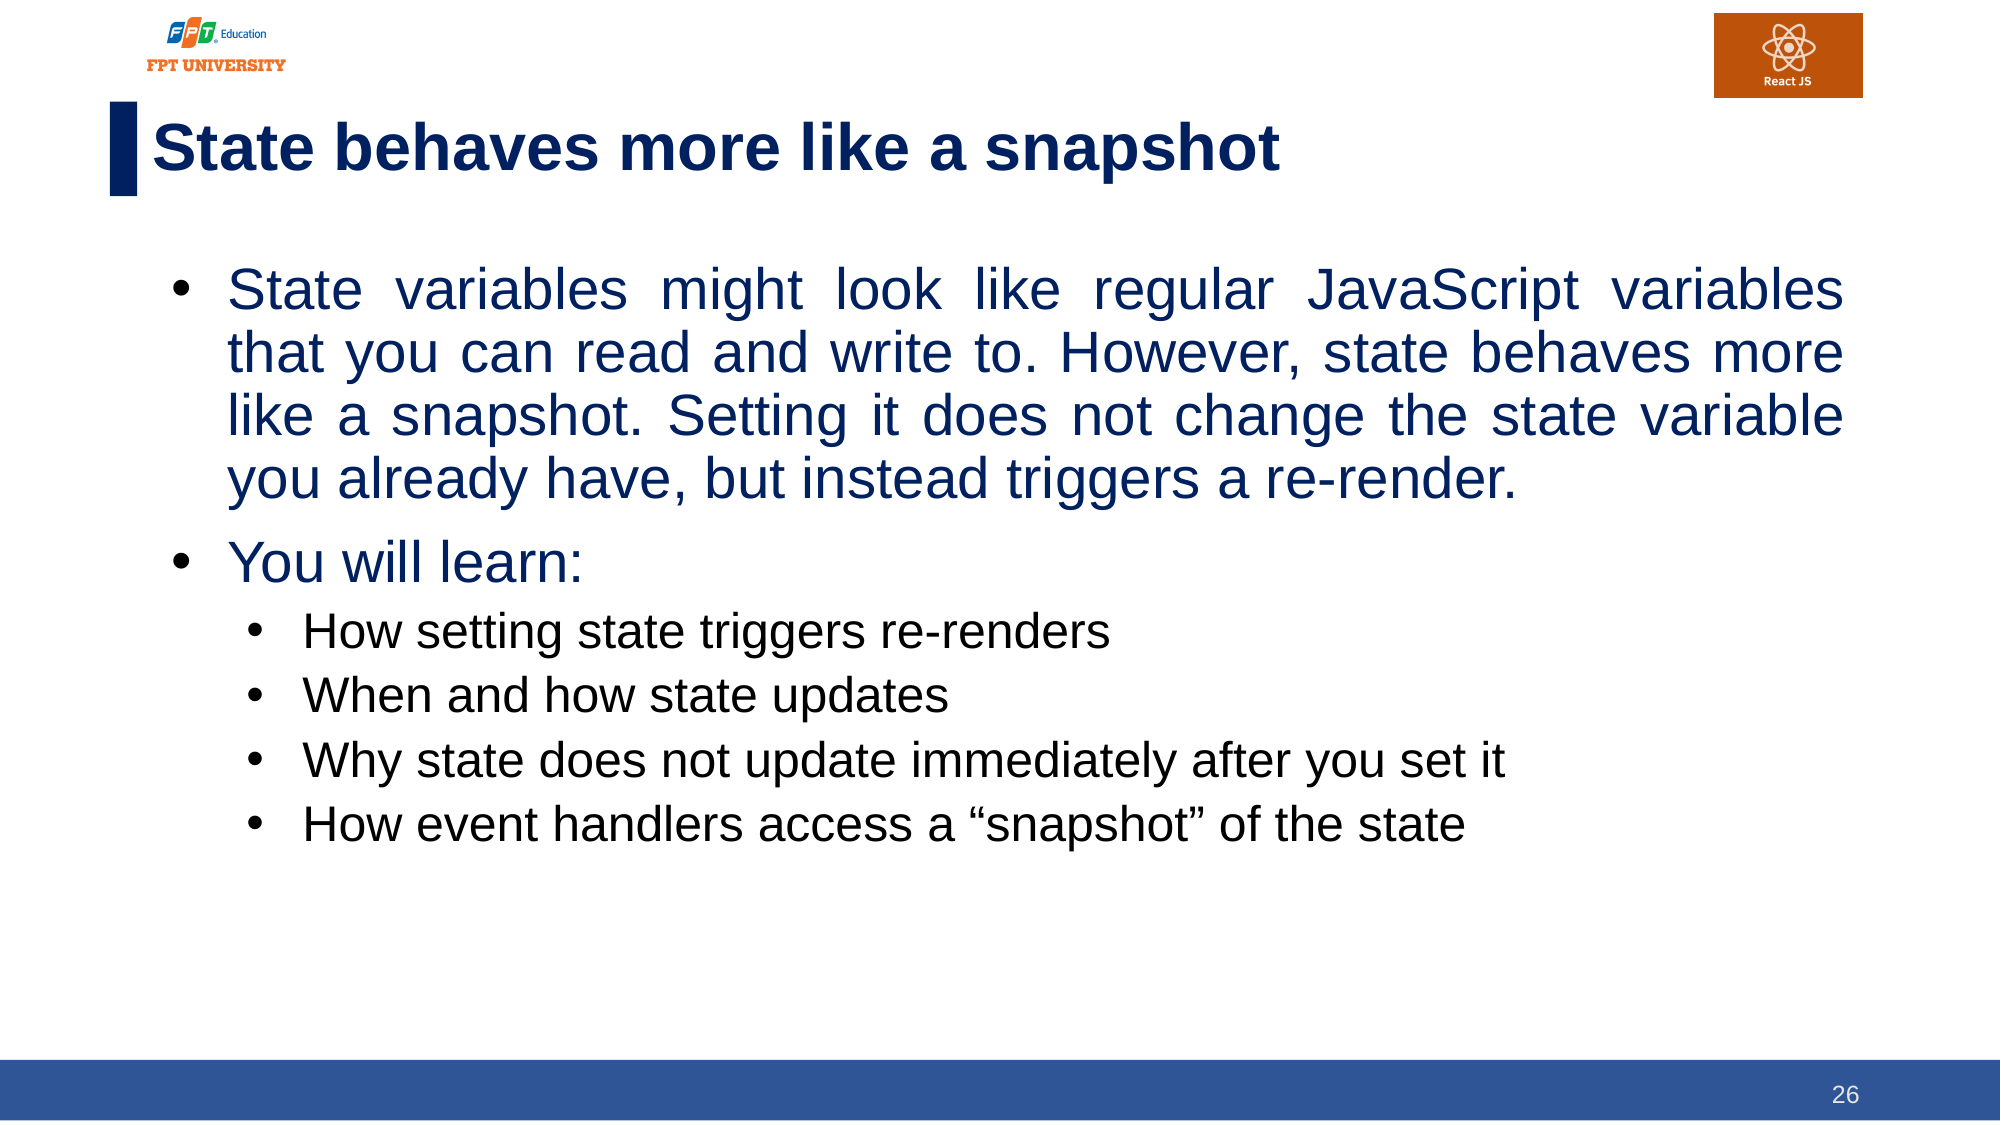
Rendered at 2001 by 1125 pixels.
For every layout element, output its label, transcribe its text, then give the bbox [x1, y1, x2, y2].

slide_number 26 [1424, 1063, 1875, 1123]
list State variables might look like regular JavaScript variables that you can read and write to. However, state behaves more like a snapshot. Setting it does not change the state variable you already have, but instead triggers a re-render. You will learn: How setting state triggers re-renders When and how state updates Why state does not update immediately after you set it How event handlers access a “snapshot” of the state [137, 251, 1863, 966]
picture [137, 1, 291, 86]
title State behaves more like a snapshot [137, 101, 1863, 197]
